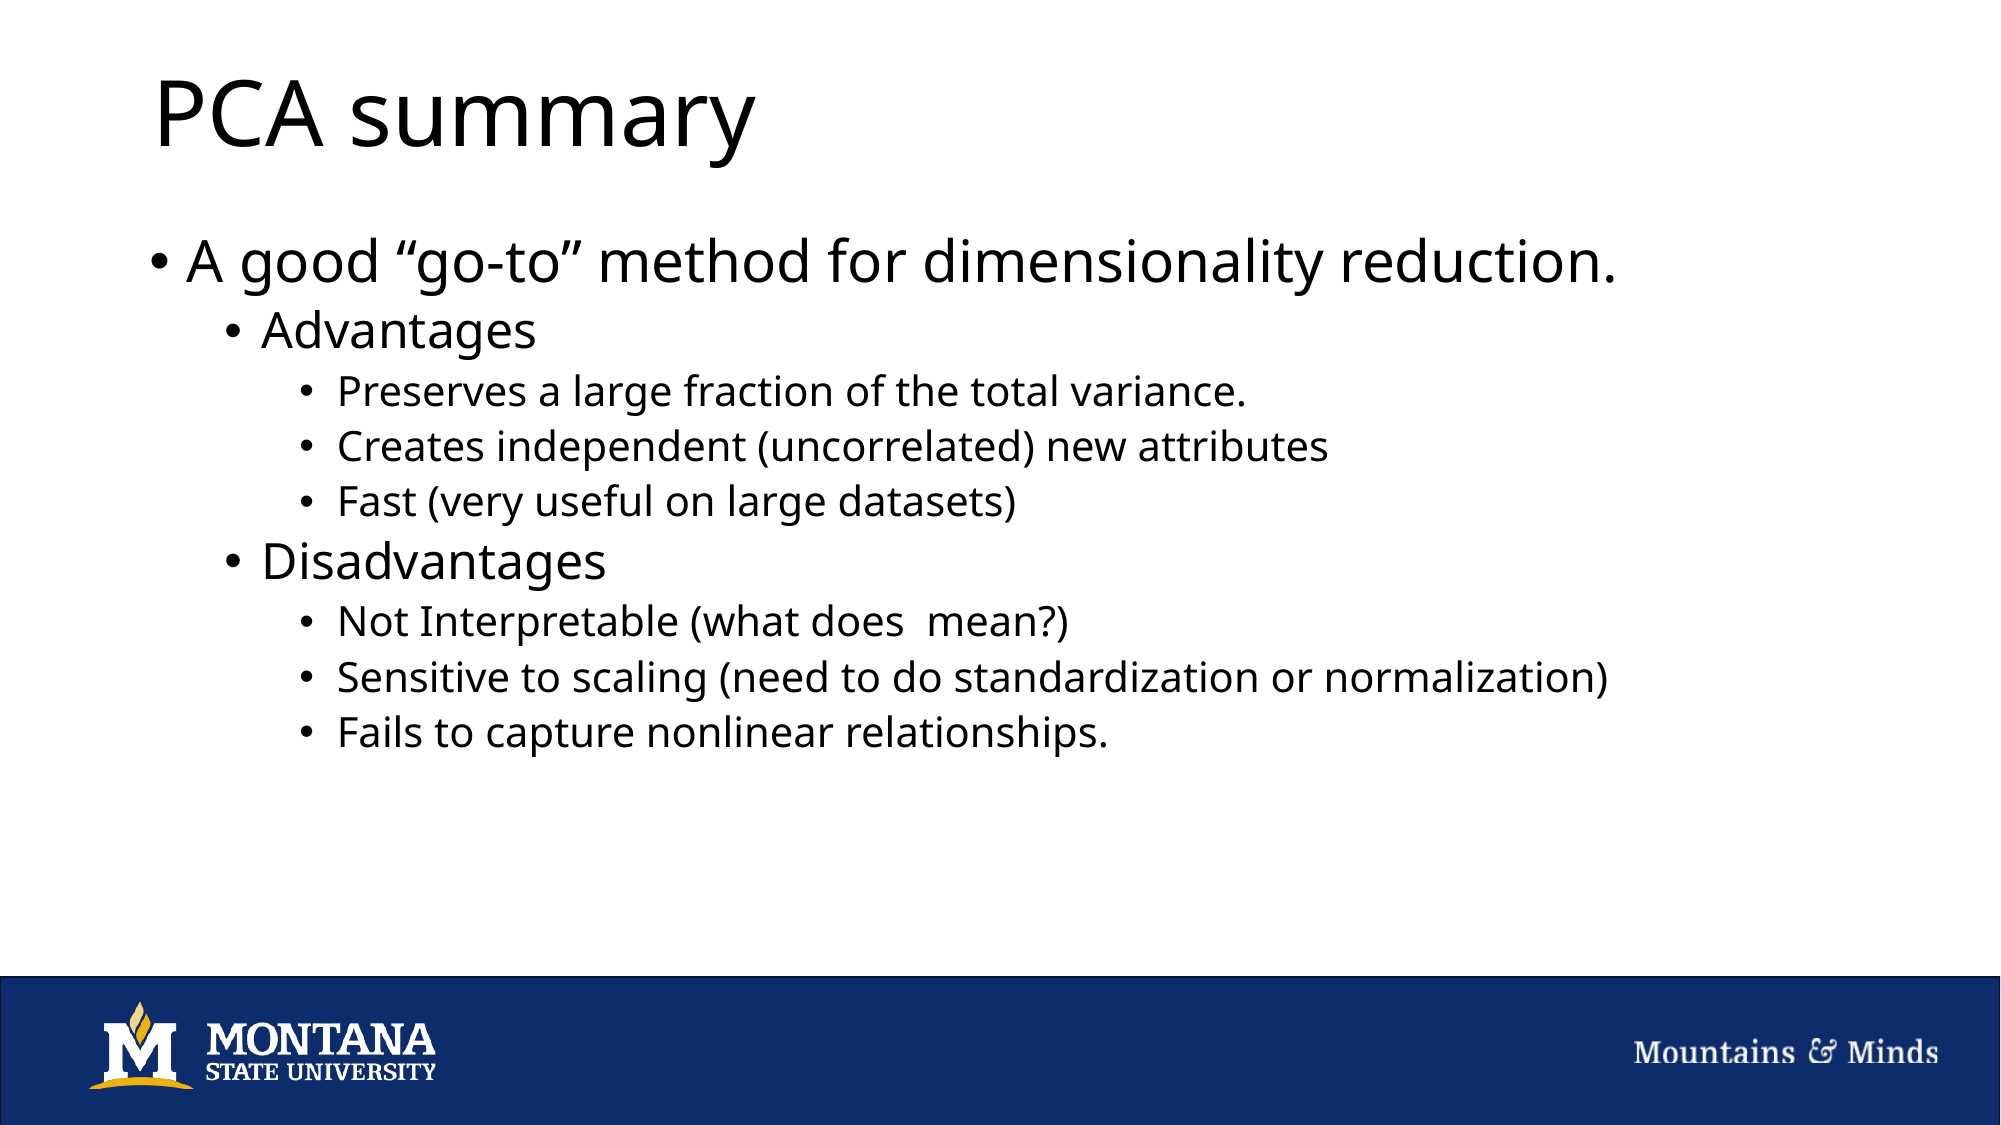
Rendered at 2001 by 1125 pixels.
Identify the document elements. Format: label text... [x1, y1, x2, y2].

title PCA summary [137, 59, 1863, 278]
